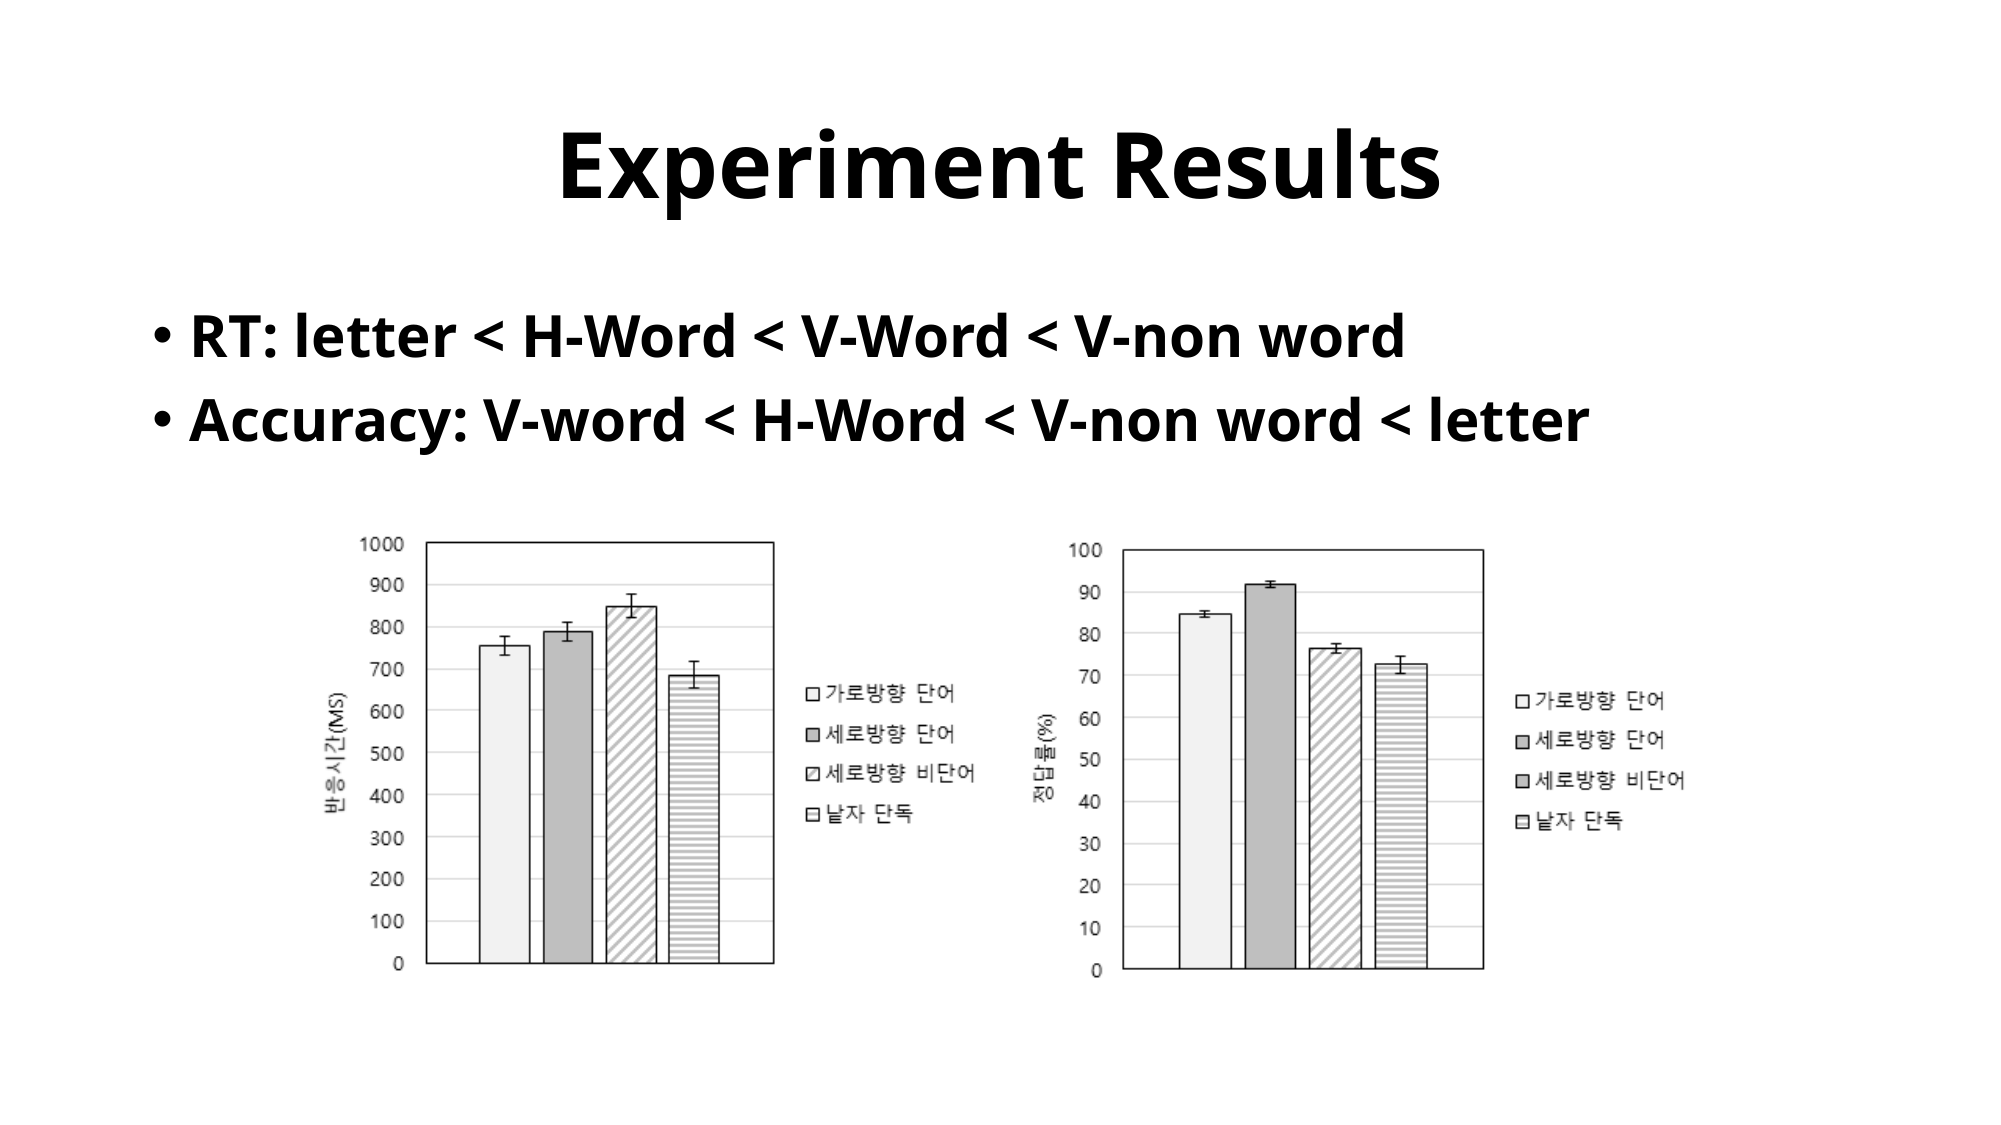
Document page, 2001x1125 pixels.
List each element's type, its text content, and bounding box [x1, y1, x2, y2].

title Experiment Results [137, 59, 1863, 278]
list RT: letter < H-Word < V-Word < V-non word Accuracy: V-word < H-Word < V-non word < letter [137, 299, 1863, 1014]
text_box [289, 508, 1710, 1014]
